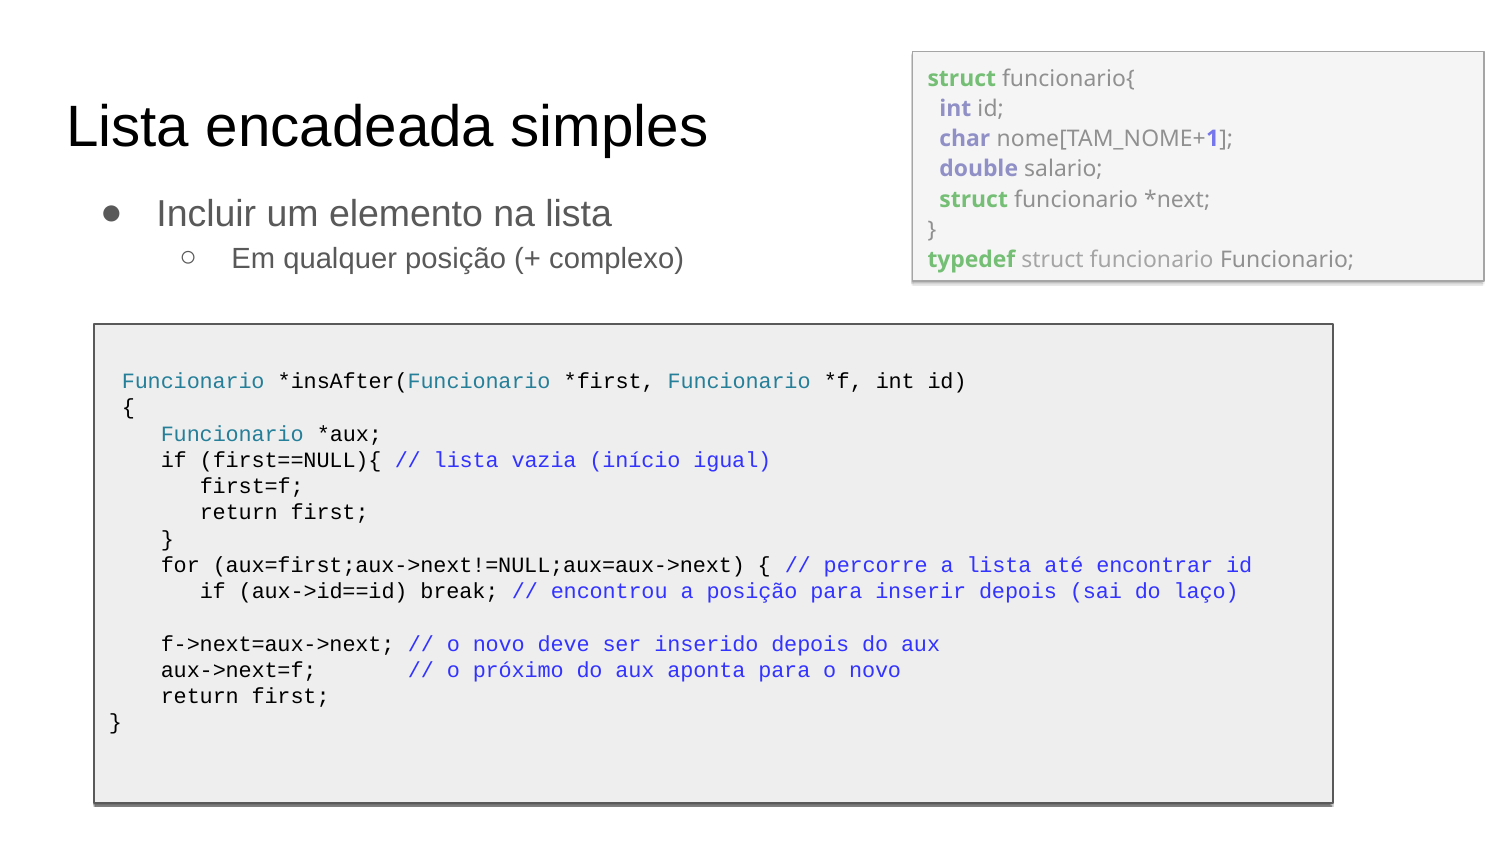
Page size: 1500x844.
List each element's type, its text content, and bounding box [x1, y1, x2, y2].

text_box Funcionario *insAfter(Funcionario *first, Funcionario *f, int id) { Funcionario *aux; if (first==NULL){ // lista vazia (início igual) first=f; return first; } for (aux=first;aux->next!=NULL;aux=aux->next) { // percorre a lista até encontrar id if (aux->id==id) break; // encontrou a posição para inserir depois (sai do laço) f->next=aux->next; // o novo deve ser inserido depois do aux aux->next=f; // o próximo do aux aponta para o novo return first; } [93, 324, 1334, 804]
text_box [903, 12, 1492, 302]
text_box Lista encadeada simples [51, 72, 903, 167]
text_box Incluir um elemento na lista Em qualquer posição (+ complexo) [66, 166, 891, 284]
